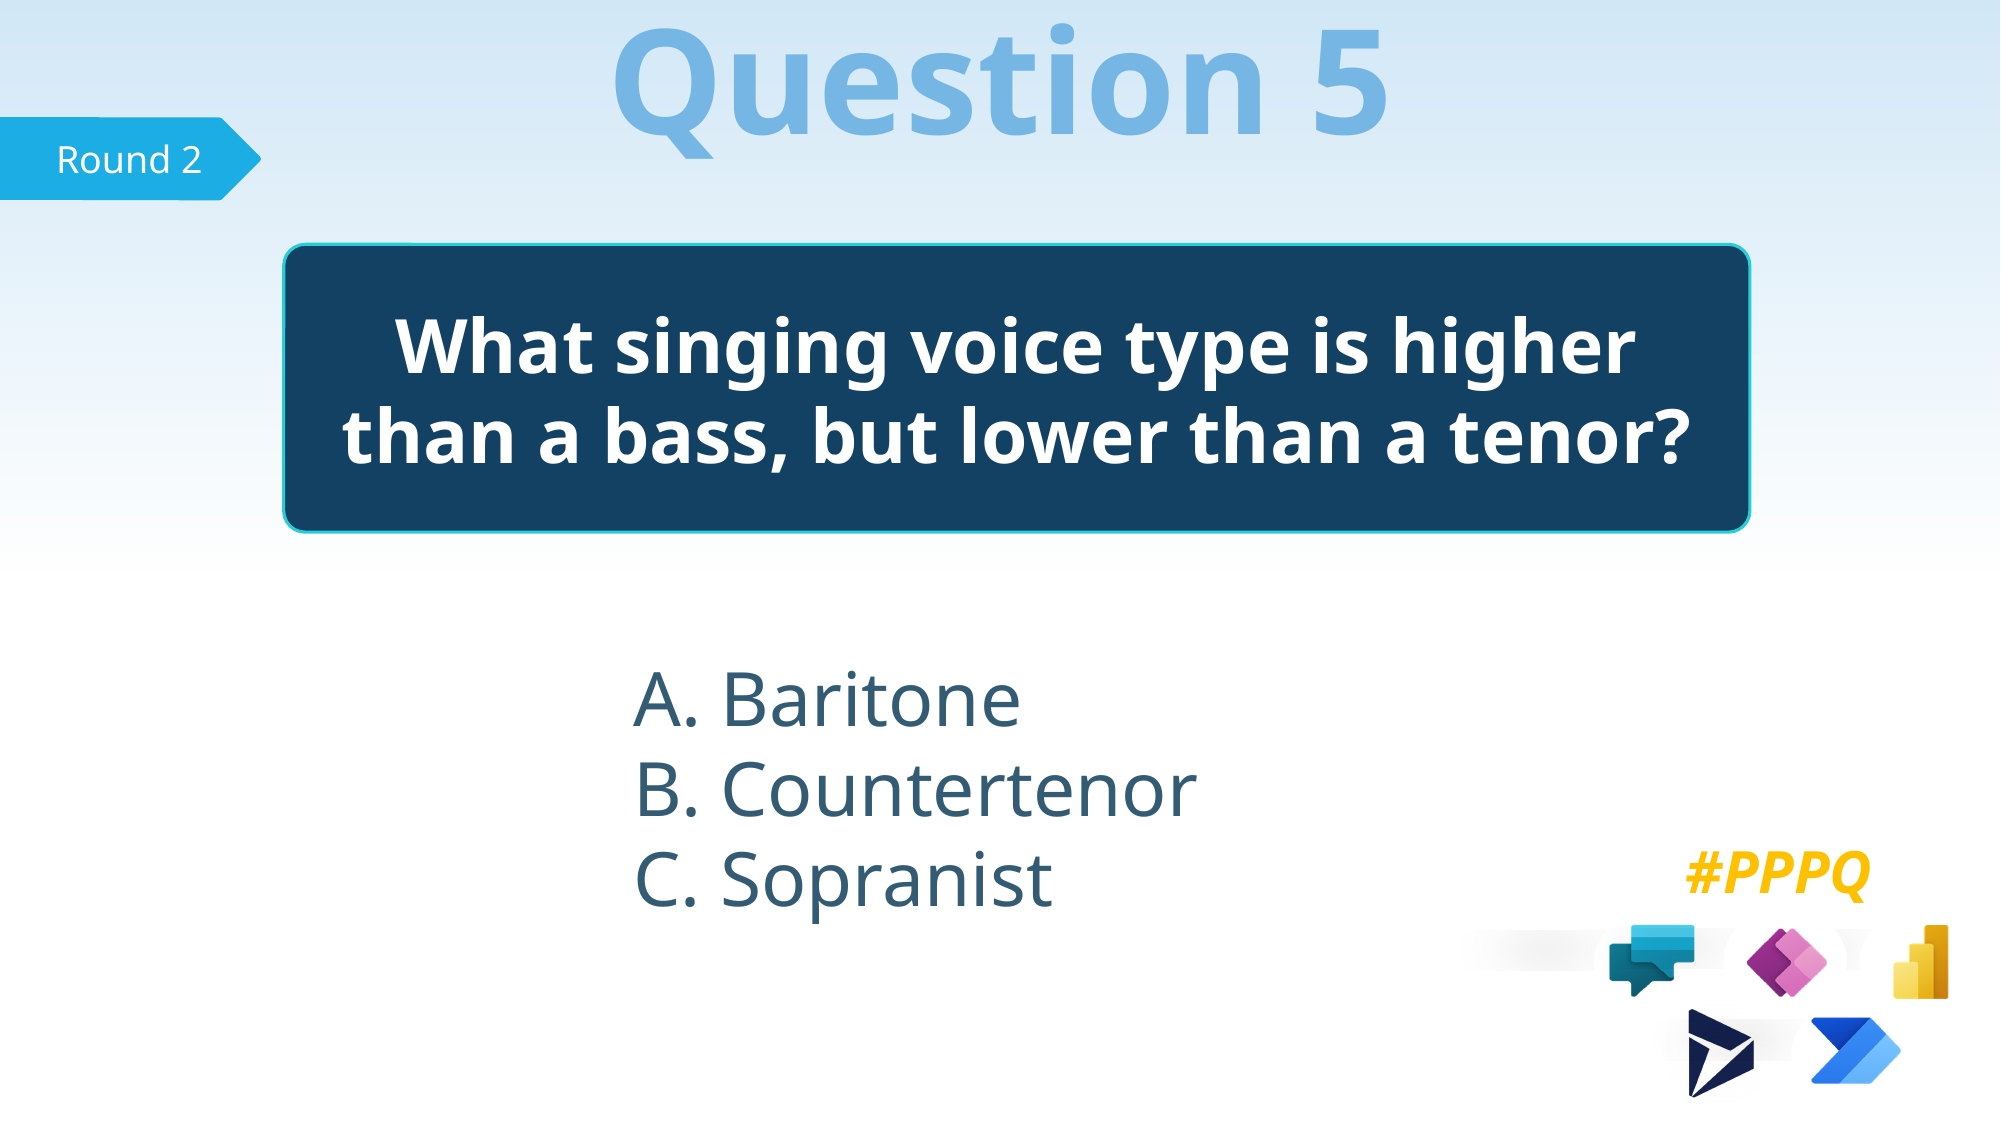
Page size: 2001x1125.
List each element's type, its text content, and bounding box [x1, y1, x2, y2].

text_box What singing voice type is higher than a bass, but lower than a tenor? [282, 243, 1752, 534]
text_box Question 5 [249, 0, 1750, 169]
picture [1594, 911, 1712, 1011]
picture [1859, 910, 1982, 1014]
picture [1663, 1003, 1776, 1103]
picture [1791, 1001, 1914, 1107]
text_box Baritone Countertenor Sopranist [618, 644, 1439, 930]
picture [1723, 909, 1848, 1011]
